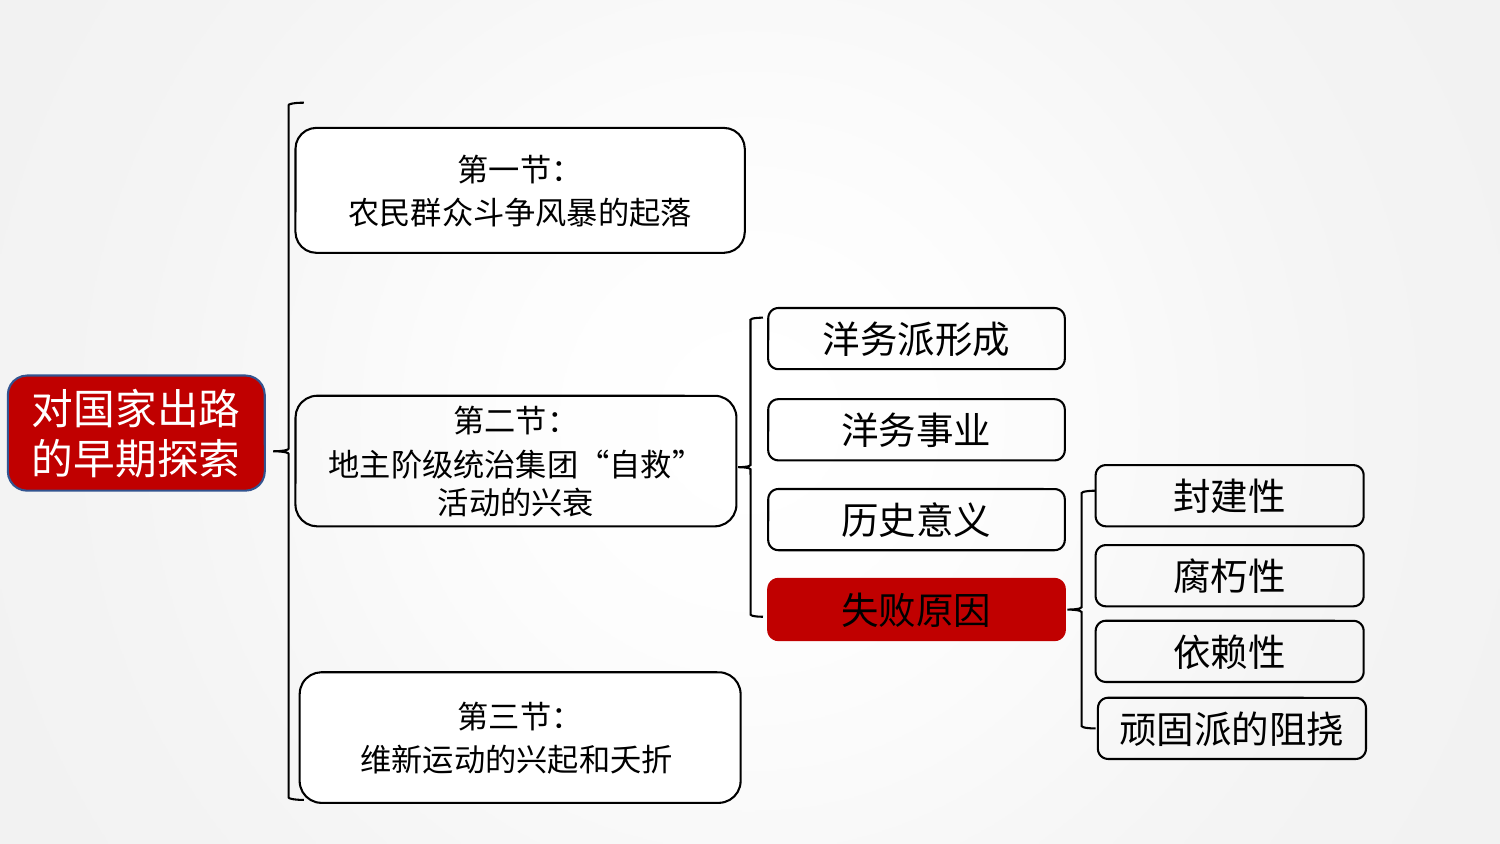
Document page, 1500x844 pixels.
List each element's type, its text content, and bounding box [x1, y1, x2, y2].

text_box [738, 316, 764, 618]
text_box 对国家出路的早期探索 [6, 374, 266, 492]
text_box [1067, 489, 1096, 730]
text_box 历史意义 [767, 487, 1066, 552]
text_box 第二节： 地主阶级统治集团“自救”活动的兴衰 [294, 394, 738, 528]
text_box 洋务事业 [767, 398, 1066, 462]
text_box 洋务派形成 [767, 306, 1066, 371]
text_box 第一节： 农民群众斗争风暴的起落 [294, 126, 746, 254]
text_box 腐朽性 [1094, 544, 1365, 608]
text_box 封建性 [1094, 464, 1365, 528]
text_box 顽固派的阻挠 [1096, 696, 1368, 761]
text_box [273, 101, 304, 801]
text_box 依赖性 [1094, 619, 1365, 684]
text_box 失败原因 [767, 577, 1066, 642]
text_box 第三节： 维新运动的兴起和夭折 [298, 671, 742, 804]
picture [0, 0, 1500, 844]
